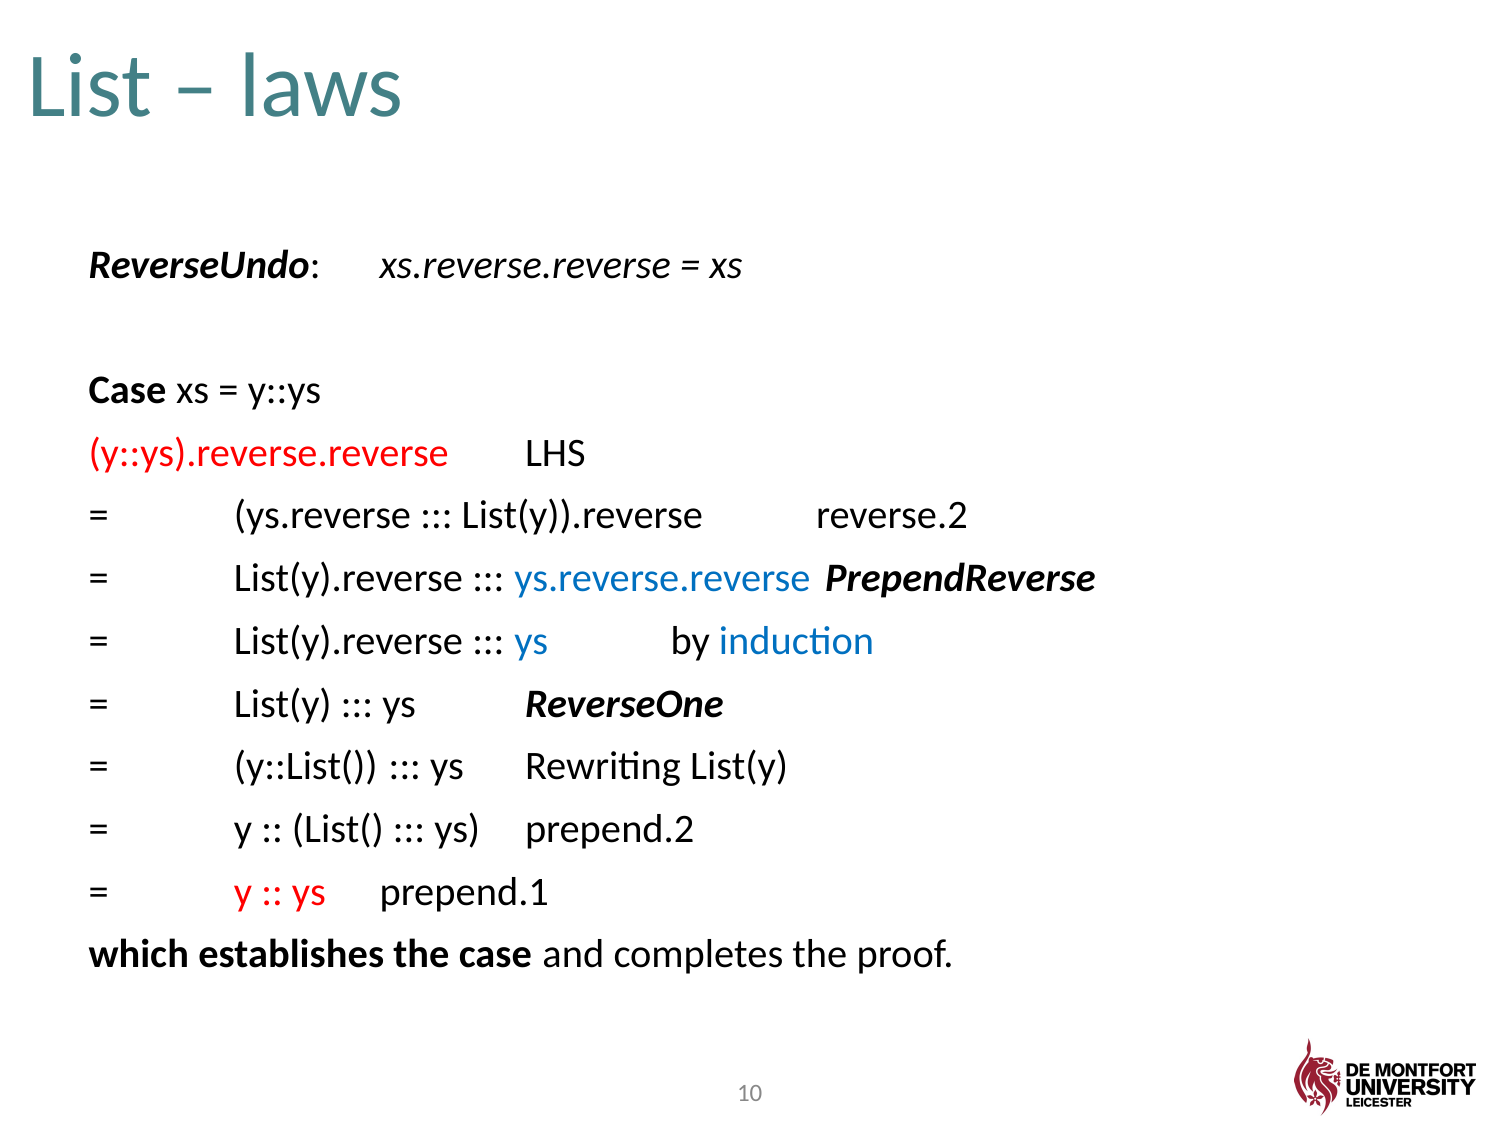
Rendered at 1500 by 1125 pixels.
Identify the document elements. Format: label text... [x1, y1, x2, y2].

title List – laws [19, 14, 1481, 146]
picture [1426, 1038, 1476, 1116]
list ReverseUndo: xs.reverse.reverse = xs Case xs = y::ys (y::ys).reverse.reverse LHS = (ys.reverse ::: List(y)).reverse reverse.2 = List(y).reverse ::: ys.reverse.reverse PrependReverse = List(y).reverse ::: ys by induction = List(y) ::: ys ReverseOne = (y::List()) ::: ys Rewriting List(y) = y :: (List() ::: ys) prepend.2 = y :: ys prepend.1 which establishes the case and completes the proof. [74, 167, 1426, 1125]
slide_number 10 [727, 1068, 773, 1114]
